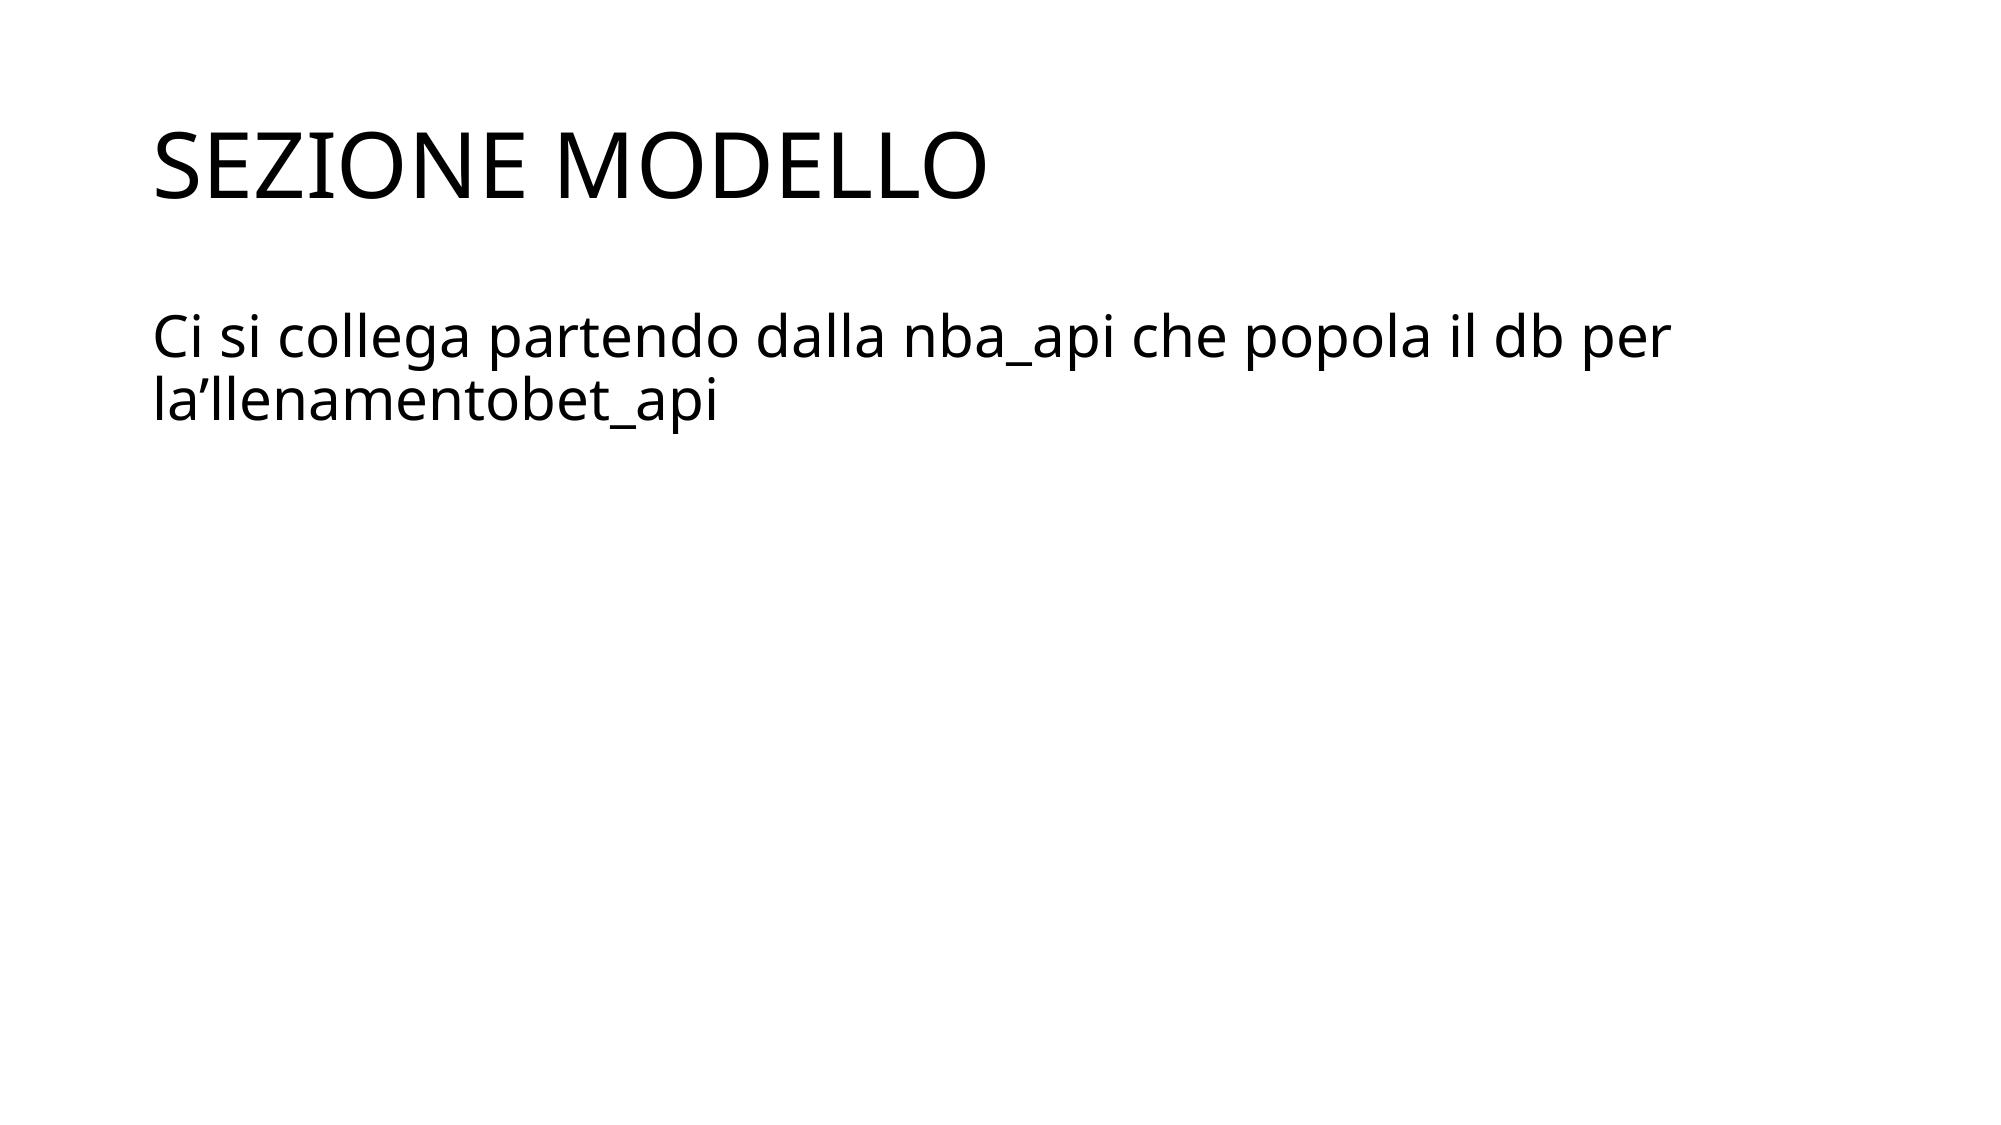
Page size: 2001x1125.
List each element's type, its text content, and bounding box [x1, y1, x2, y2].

title SEZIONE MODELLO [137, 59, 1863, 278]
list Ci si collega partendo dalla nba_api che popola il db per la’llenamentobet_api [137, 299, 1863, 1014]
